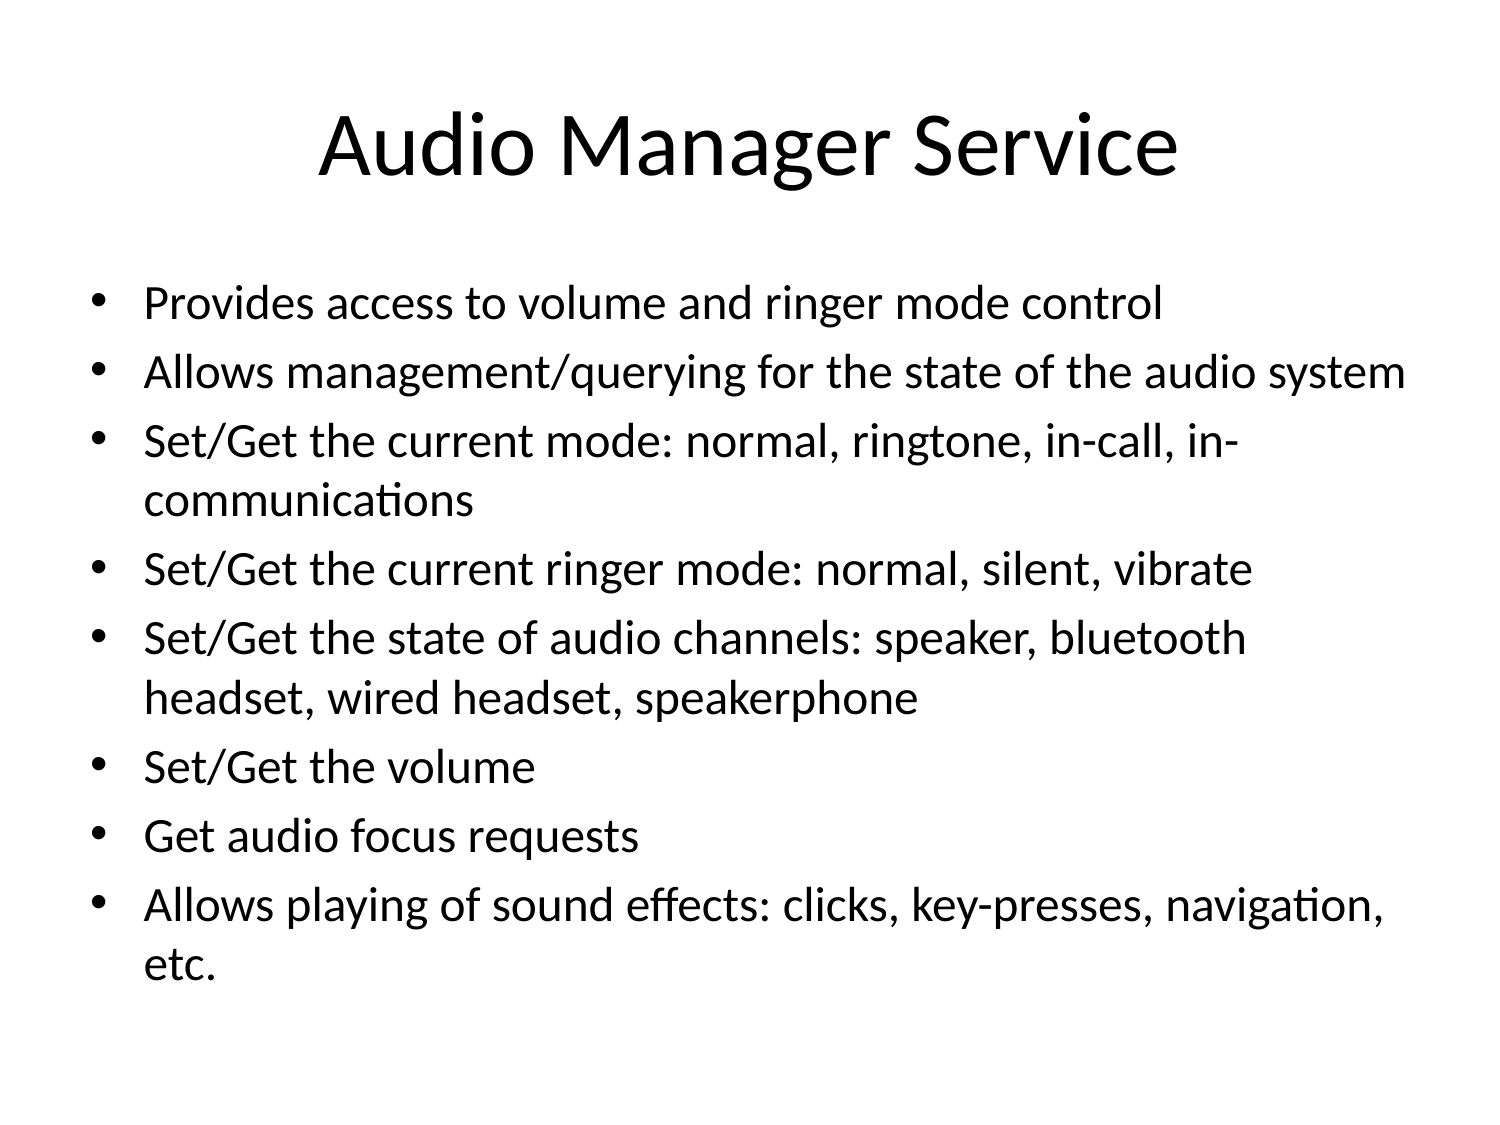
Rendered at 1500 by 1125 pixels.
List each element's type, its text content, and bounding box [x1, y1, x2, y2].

title Audio Manager Service [75, 45, 1425, 233]
list Provides access to volume and ringer mode control Allows management/querying for the state of the audio system Set/Get the current mode: normal, ringtone, in-call, in-communications Set/Get the current ringer mode: normal, silent, vibrate Set/Get the state of audio channels: speaker, bluetooth headset, wired headset, speakerphone Set/Get the volume Get audio focus requests Allows playing of sound effects: clicks, key-presses, navigation, etc. [75, 262, 1425, 1005]
